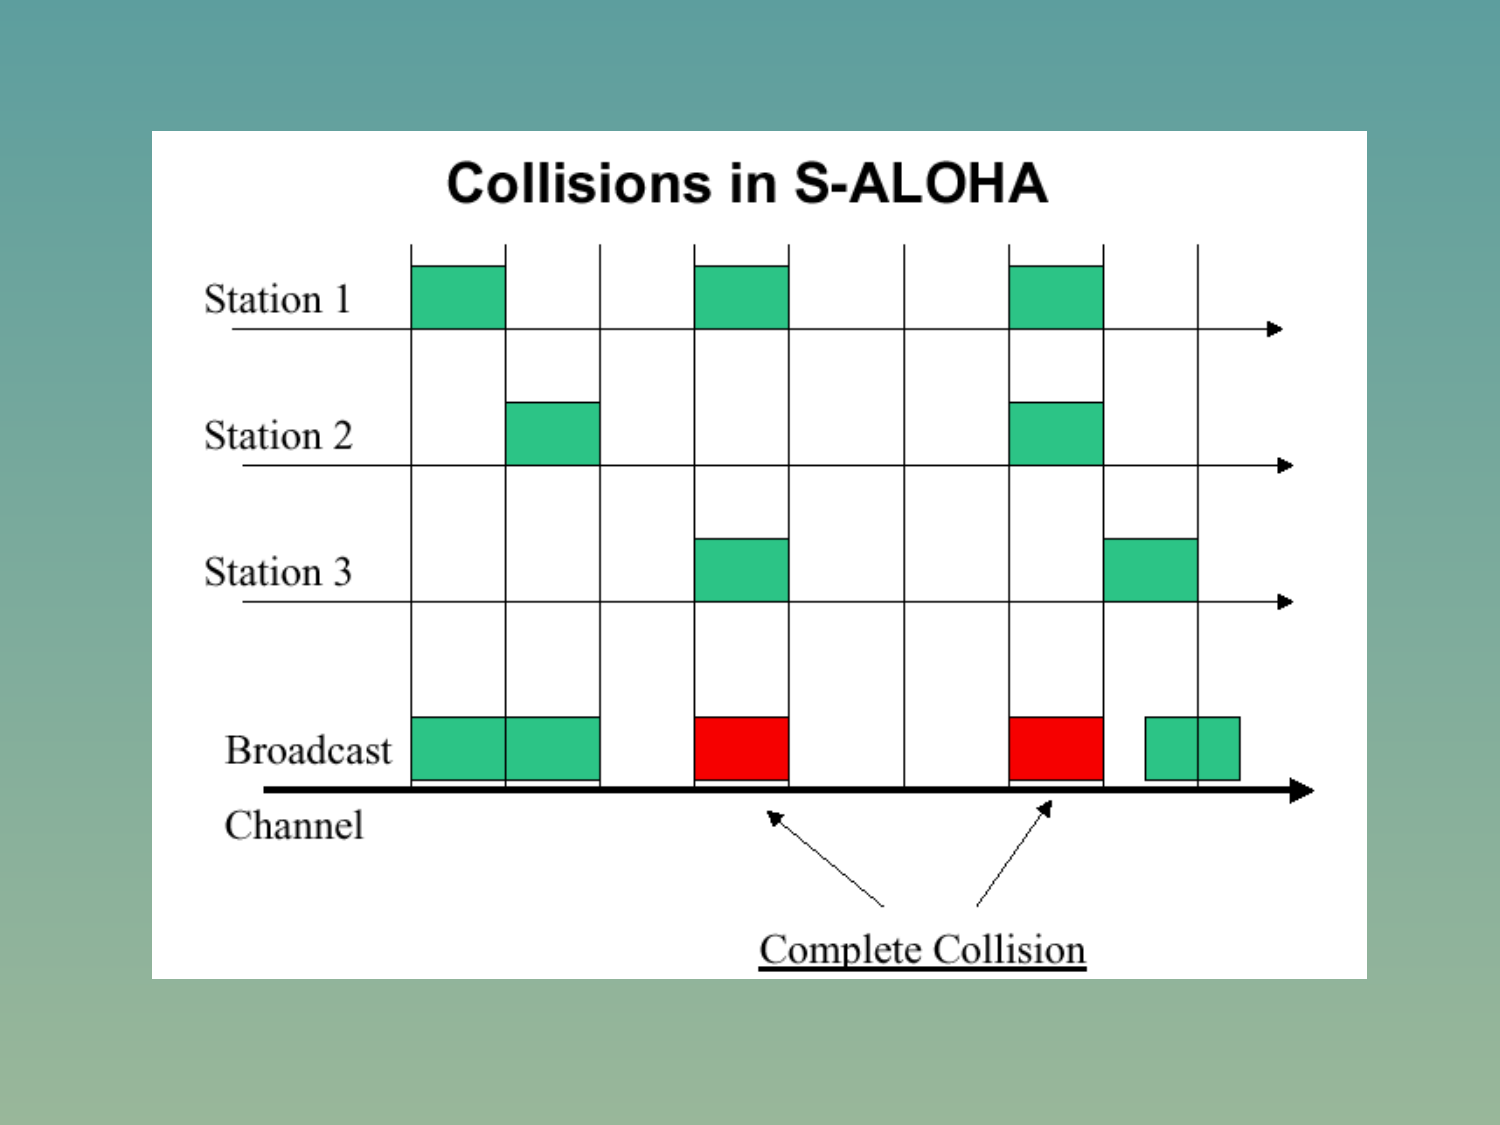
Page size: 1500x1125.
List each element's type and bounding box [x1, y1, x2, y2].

text_box [152, 131, 1367, 979]
